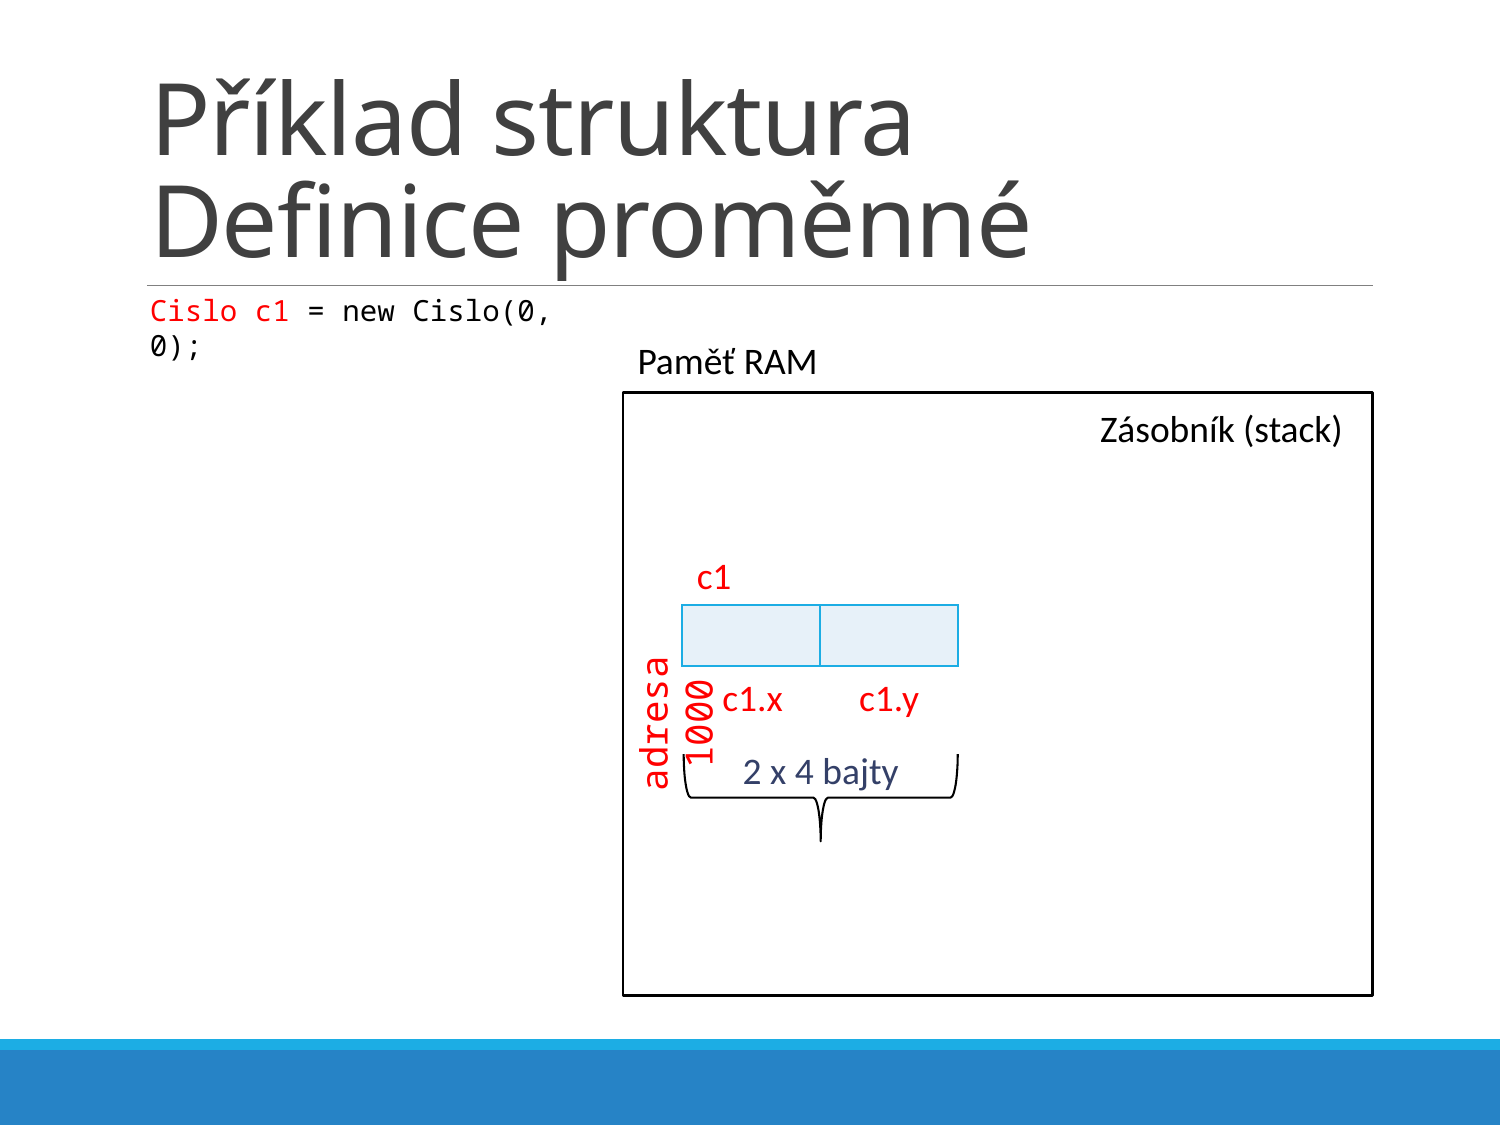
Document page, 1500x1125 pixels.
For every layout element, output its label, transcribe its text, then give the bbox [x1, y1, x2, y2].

table_header [728, 606, 819, 665]
text_box Paměť RAM [622, 329, 902, 390]
title Příklad struktura Definice proměnné [135, 47, 1373, 285]
text_box 2 x 4 bajty [728, 754, 959, 843]
table_header [821, 606, 957, 665]
text_box c1.x c1.y [728, 666, 958, 726]
text_box adresa 1000 [622, 588, 728, 860]
text_box Zásobník (stack) [1085, 397, 1401, 457]
text_box c1 [682, 544, 958, 605]
text_box Cislo c1 = new Cislo(0, 0); [134, 284, 603, 405]
text_box [622, 391, 1374, 997]
